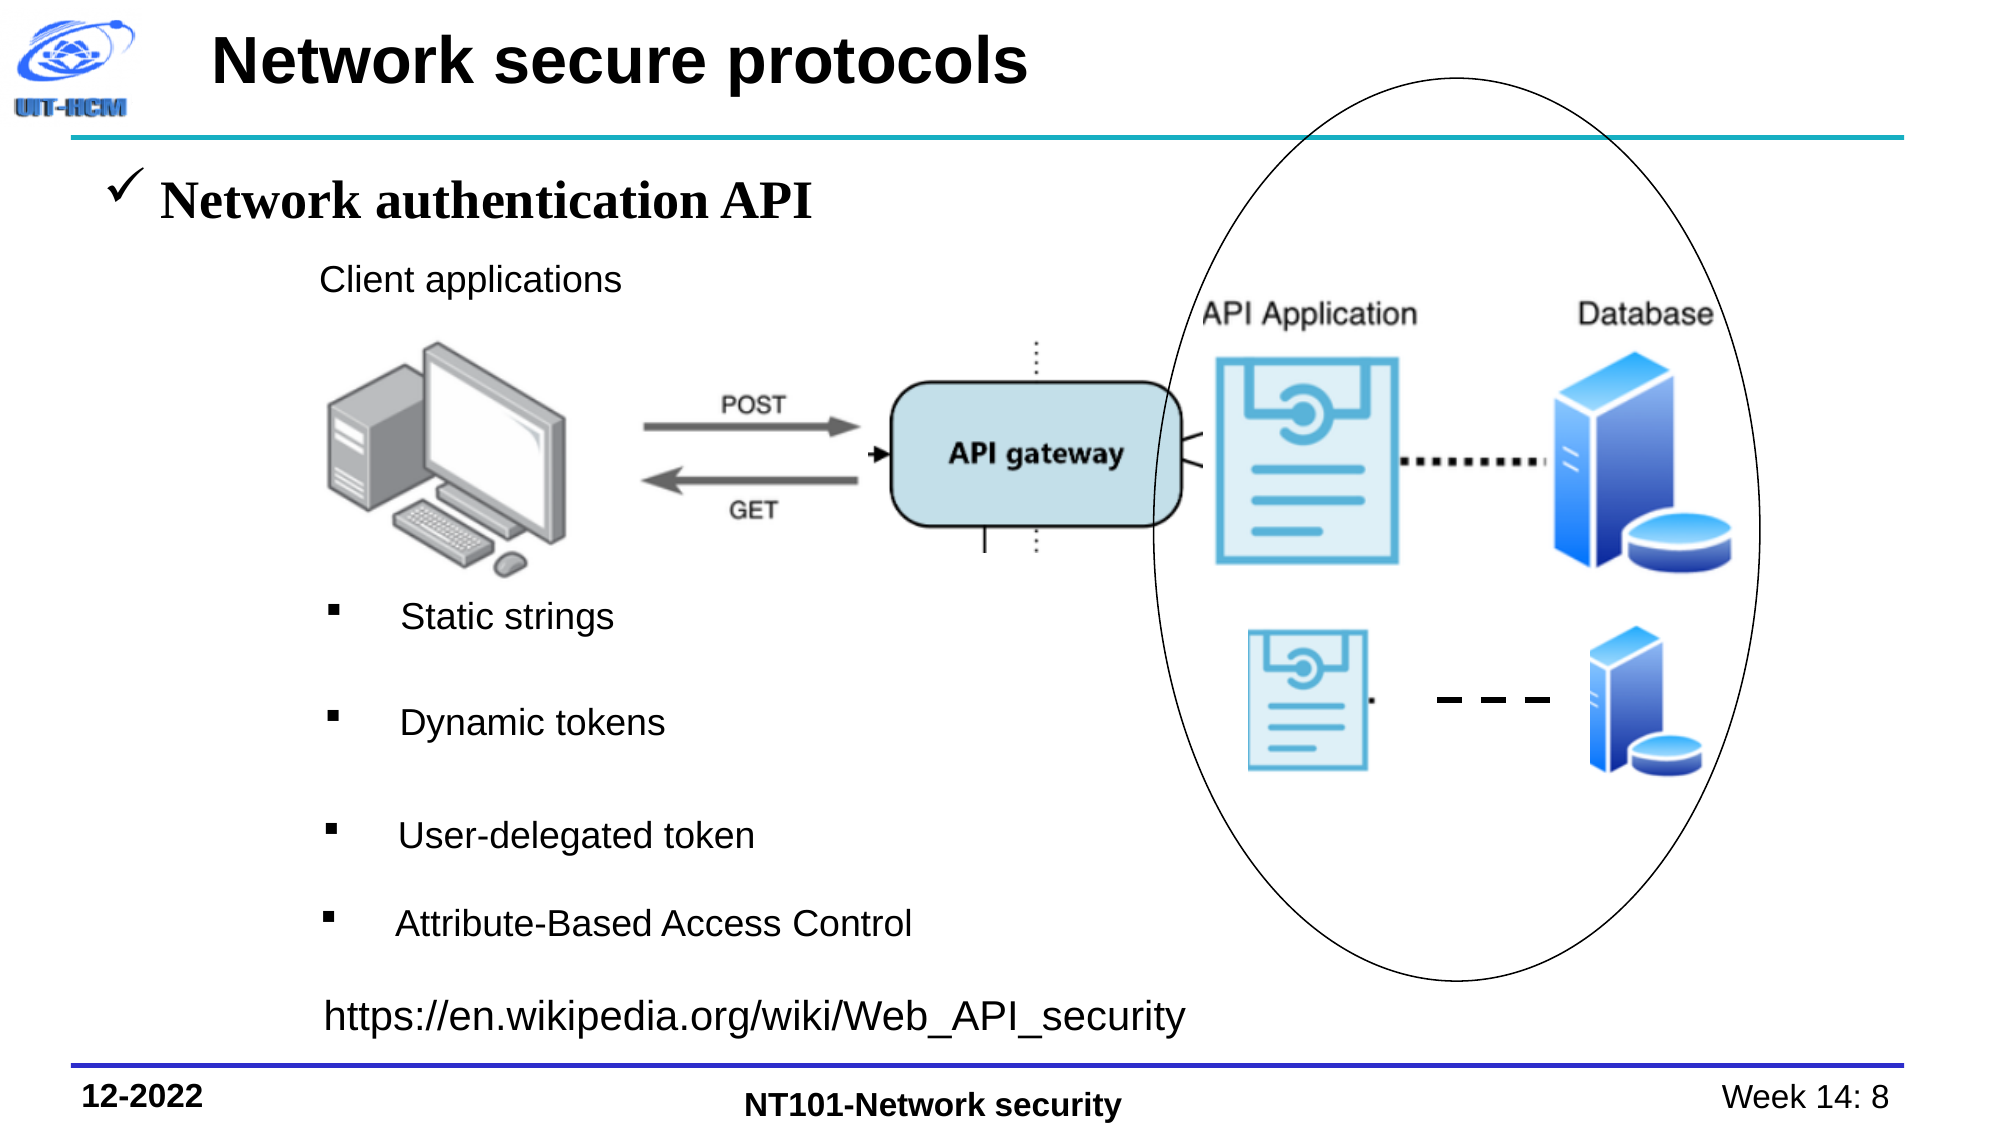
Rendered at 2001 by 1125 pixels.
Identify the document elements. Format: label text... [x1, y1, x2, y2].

text_box [1154, 427, 1760, 982]
text_box [1210, 78, 1703, 266]
text_box [1182, 294, 1198, 337]
picture [0, 8, 150, 127]
text_box Network authentication API [89, 156, 1038, 237]
text_box Network secure protocols [180, 0, 1481, 118]
picture [308, 267, 1747, 592]
text_box Dynamic tokens [309, 690, 681, 751]
text_box Client applications [304, 247, 638, 308]
text_box Attribute-Based Access Control [305, 891, 1347, 952]
picture [1590, 625, 1712, 809]
text_box Static strings [310, 593, 630, 645]
picture [1247, 622, 1378, 778]
text_box User-delegated token [308, 803, 771, 864]
text_box https://en.wikipedia.org/wiki/Web_API_security [308, 981, 1691, 1046]
